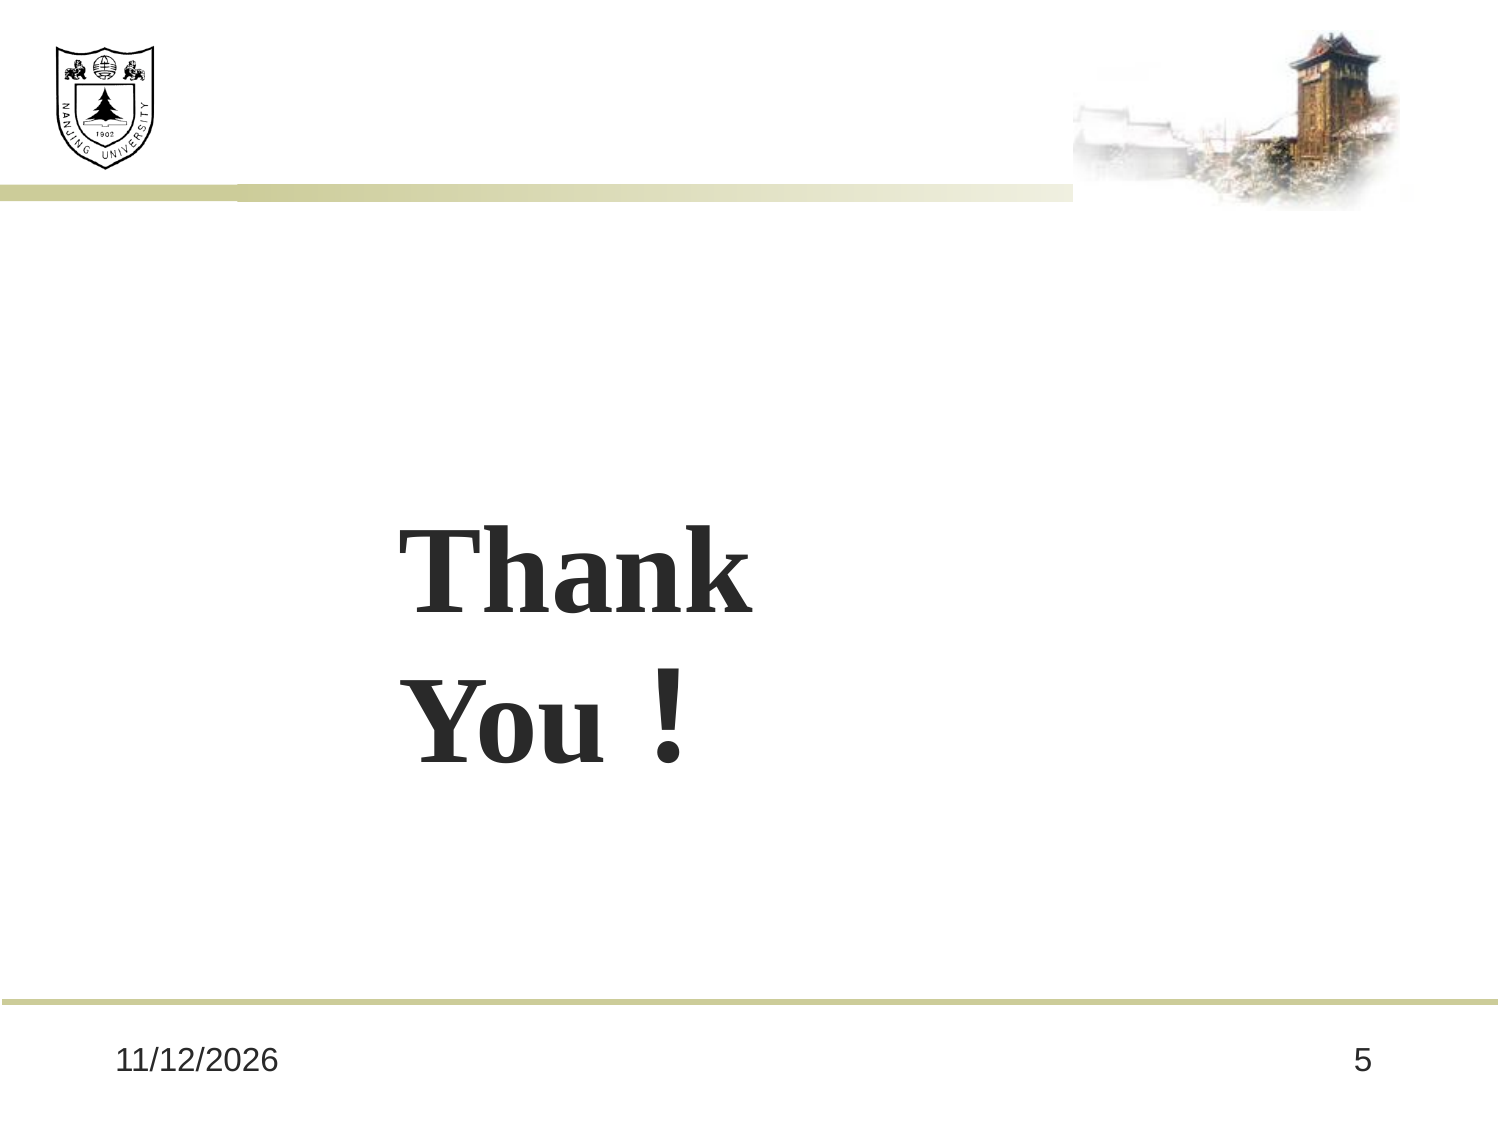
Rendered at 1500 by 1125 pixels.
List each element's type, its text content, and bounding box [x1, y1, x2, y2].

picture [50, 42, 160, 173]
picture [1073, 30, 1400, 211]
picture [2, 999, 1498, 1005]
text_box Thank You！ [383, 479, 1140, 795]
slide_number 5 [1234, 1030, 1388, 1107]
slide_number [100, 1030, 313, 1107]
